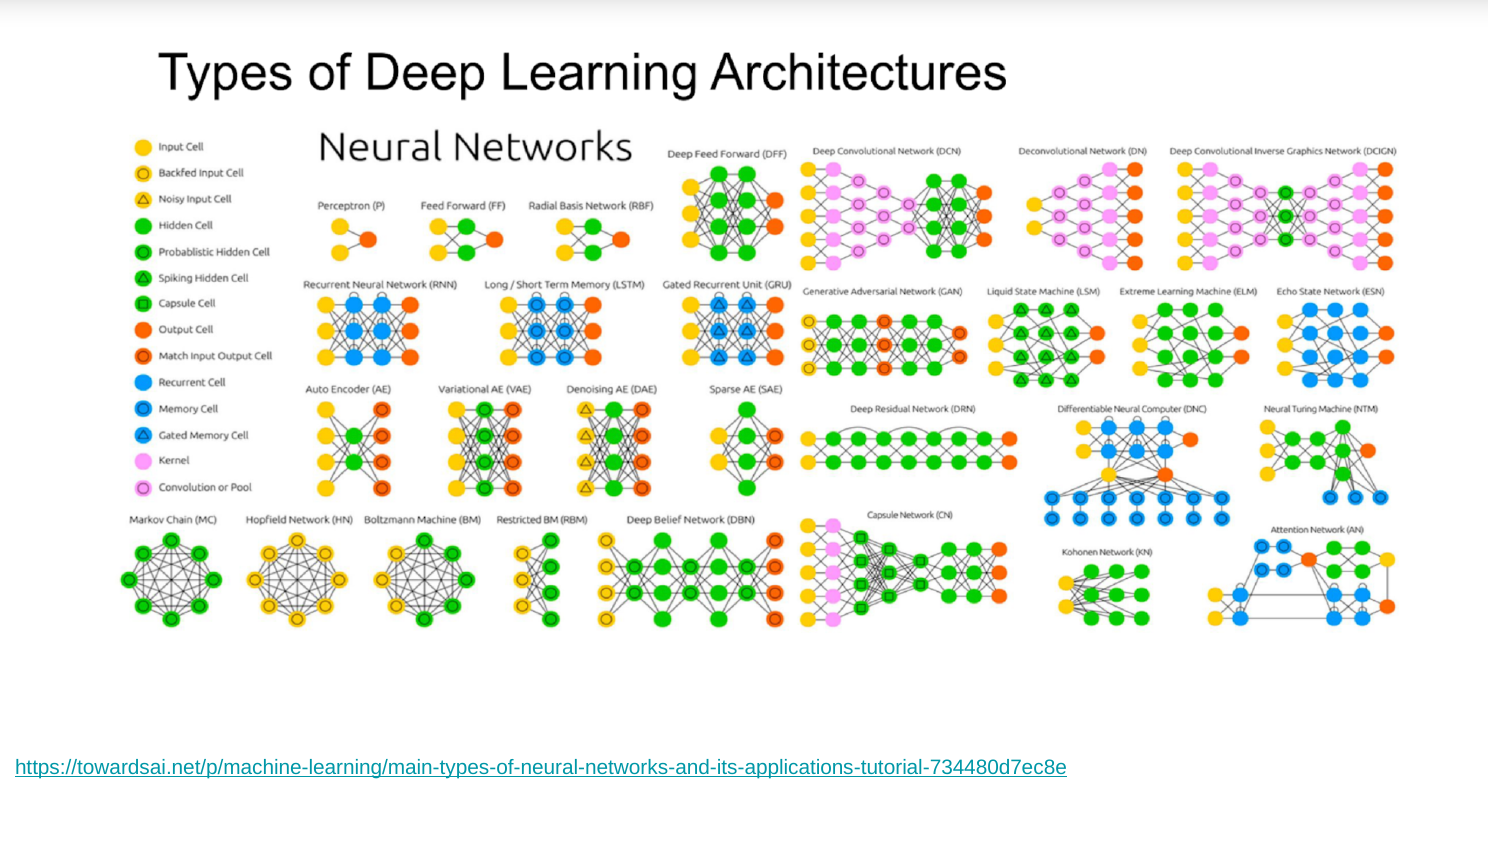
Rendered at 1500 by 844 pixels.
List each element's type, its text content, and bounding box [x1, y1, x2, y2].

title https://towardsai.net/p/machine-learning/main-types-of-neural-networks-and-its-applications-tutorial-734480d7ec8e [0, 736, 1398, 831]
picture [0, 0, 1488, 660]
